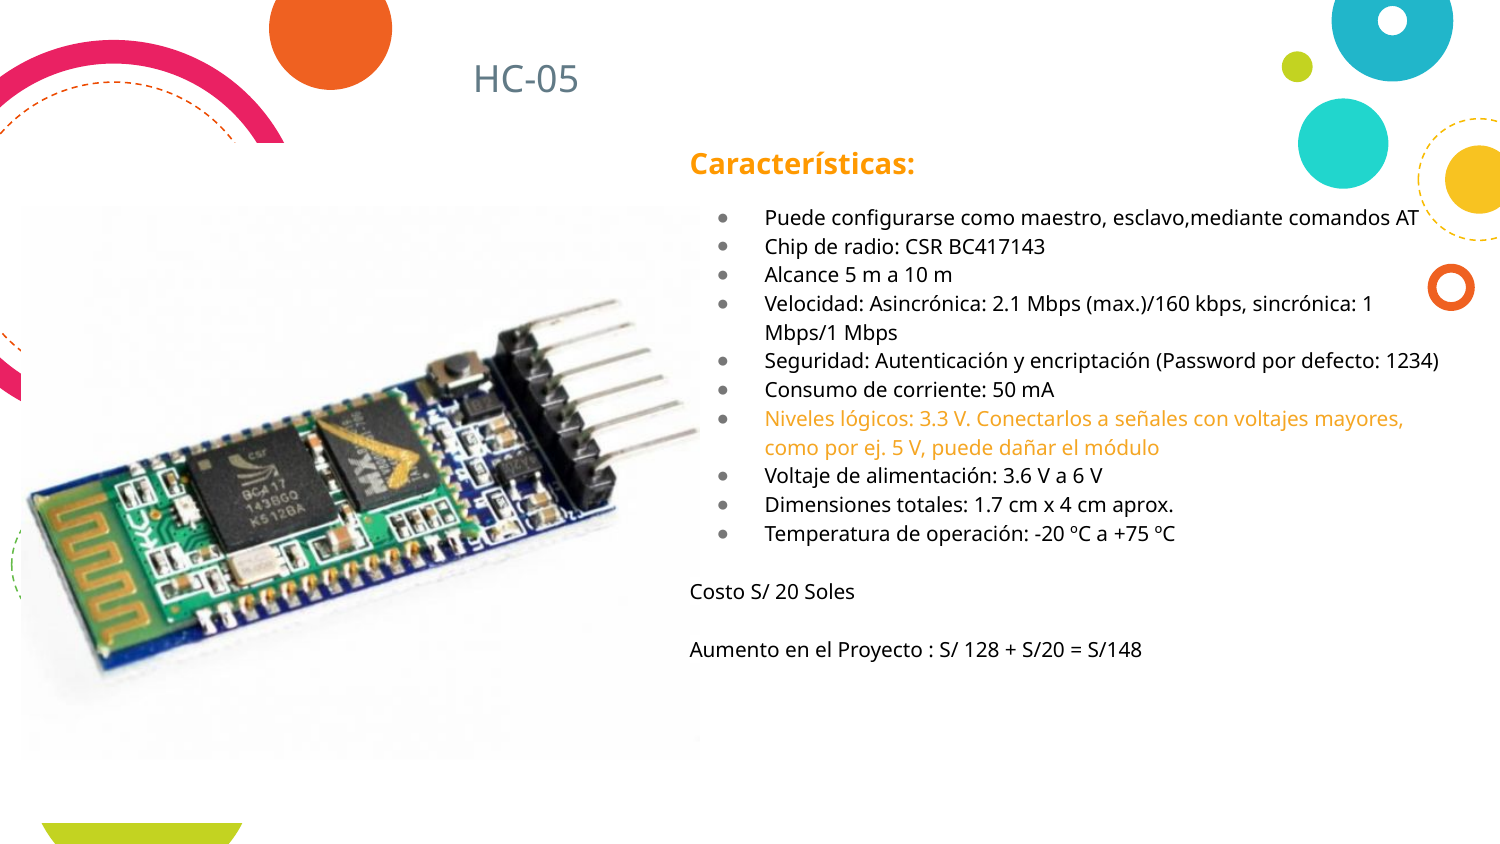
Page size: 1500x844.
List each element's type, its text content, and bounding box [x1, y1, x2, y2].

title HC-05 [457, 10, 1324, 116]
picture [21, 143, 701, 823]
text_box Características: Puede configurarse como maestro, esclavo,mediante comandos AT Chip de radio: CSR BC417143 Alcance 5 m a 10 m Velocidad: Asincrónica: 2.1 Mbps (max.)/160 kbps, sincrónica: 1 Mbps/1 Mbps Seguridad: Autenticación y encriptación (Password por defecto: 1234) Consumo de corriente: 50 mA Niveles lógicos: 3.3 V. Conectarlos a señales con voltajes mayores, como por ej. 5 V, puede dañar el módulo Voltaje de alimentación: 3.6 V a 6 V Dimensiones totales: 1.7 cm x 4 cm aprox. Temperatura de operación: -20 ºC a +75 ºC Costo S/ 20 Soles Aumento en el Proyecto : S/ 128 + S/20 = S/148 [674, 124, 1464, 719]
